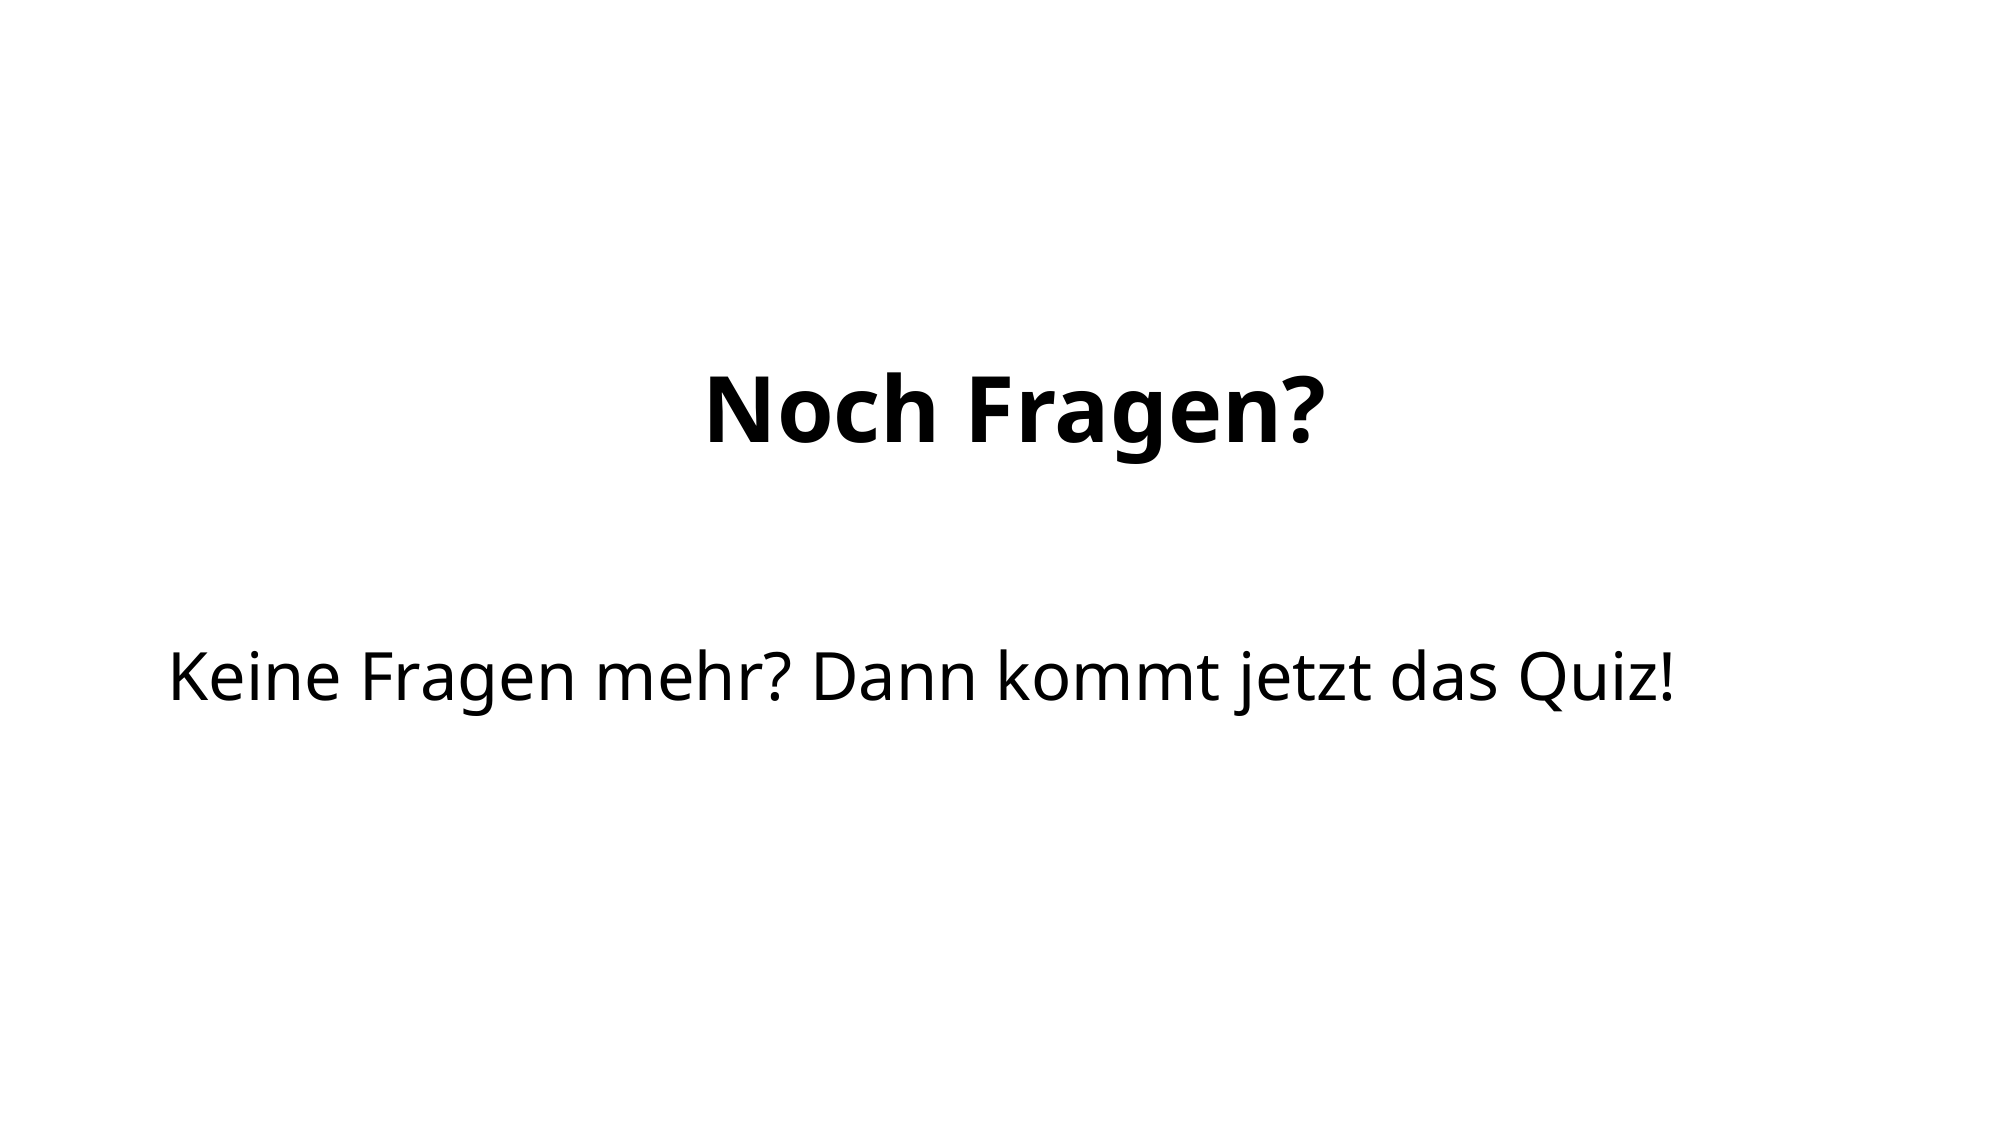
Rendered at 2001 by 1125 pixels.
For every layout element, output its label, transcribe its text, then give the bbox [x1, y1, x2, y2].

list Keine Fragen mehr? Dann kommt jetzt das Quiz! [152, 635, 1878, 962]
title Noch Fragen? [152, 303, 1878, 522]
